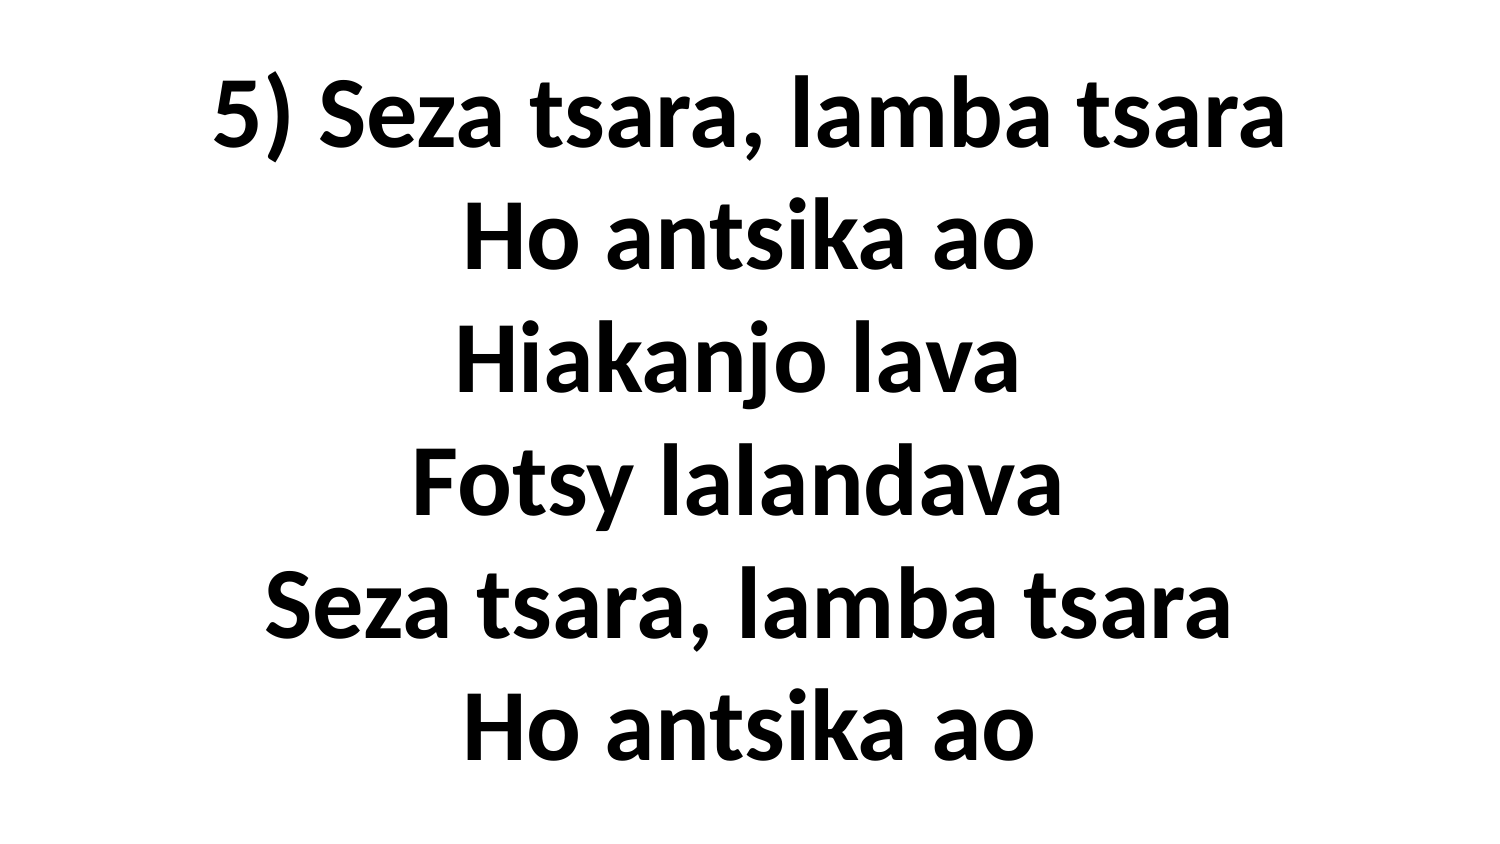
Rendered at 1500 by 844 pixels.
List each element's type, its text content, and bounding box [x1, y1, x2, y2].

title 5) Seza tsara, lamba tsara Ho antsika ao Hiakanjo lava Fotsy lalandava Seza tsara, lamba tsara Ho antsika ao [112, 35, 1388, 791]
